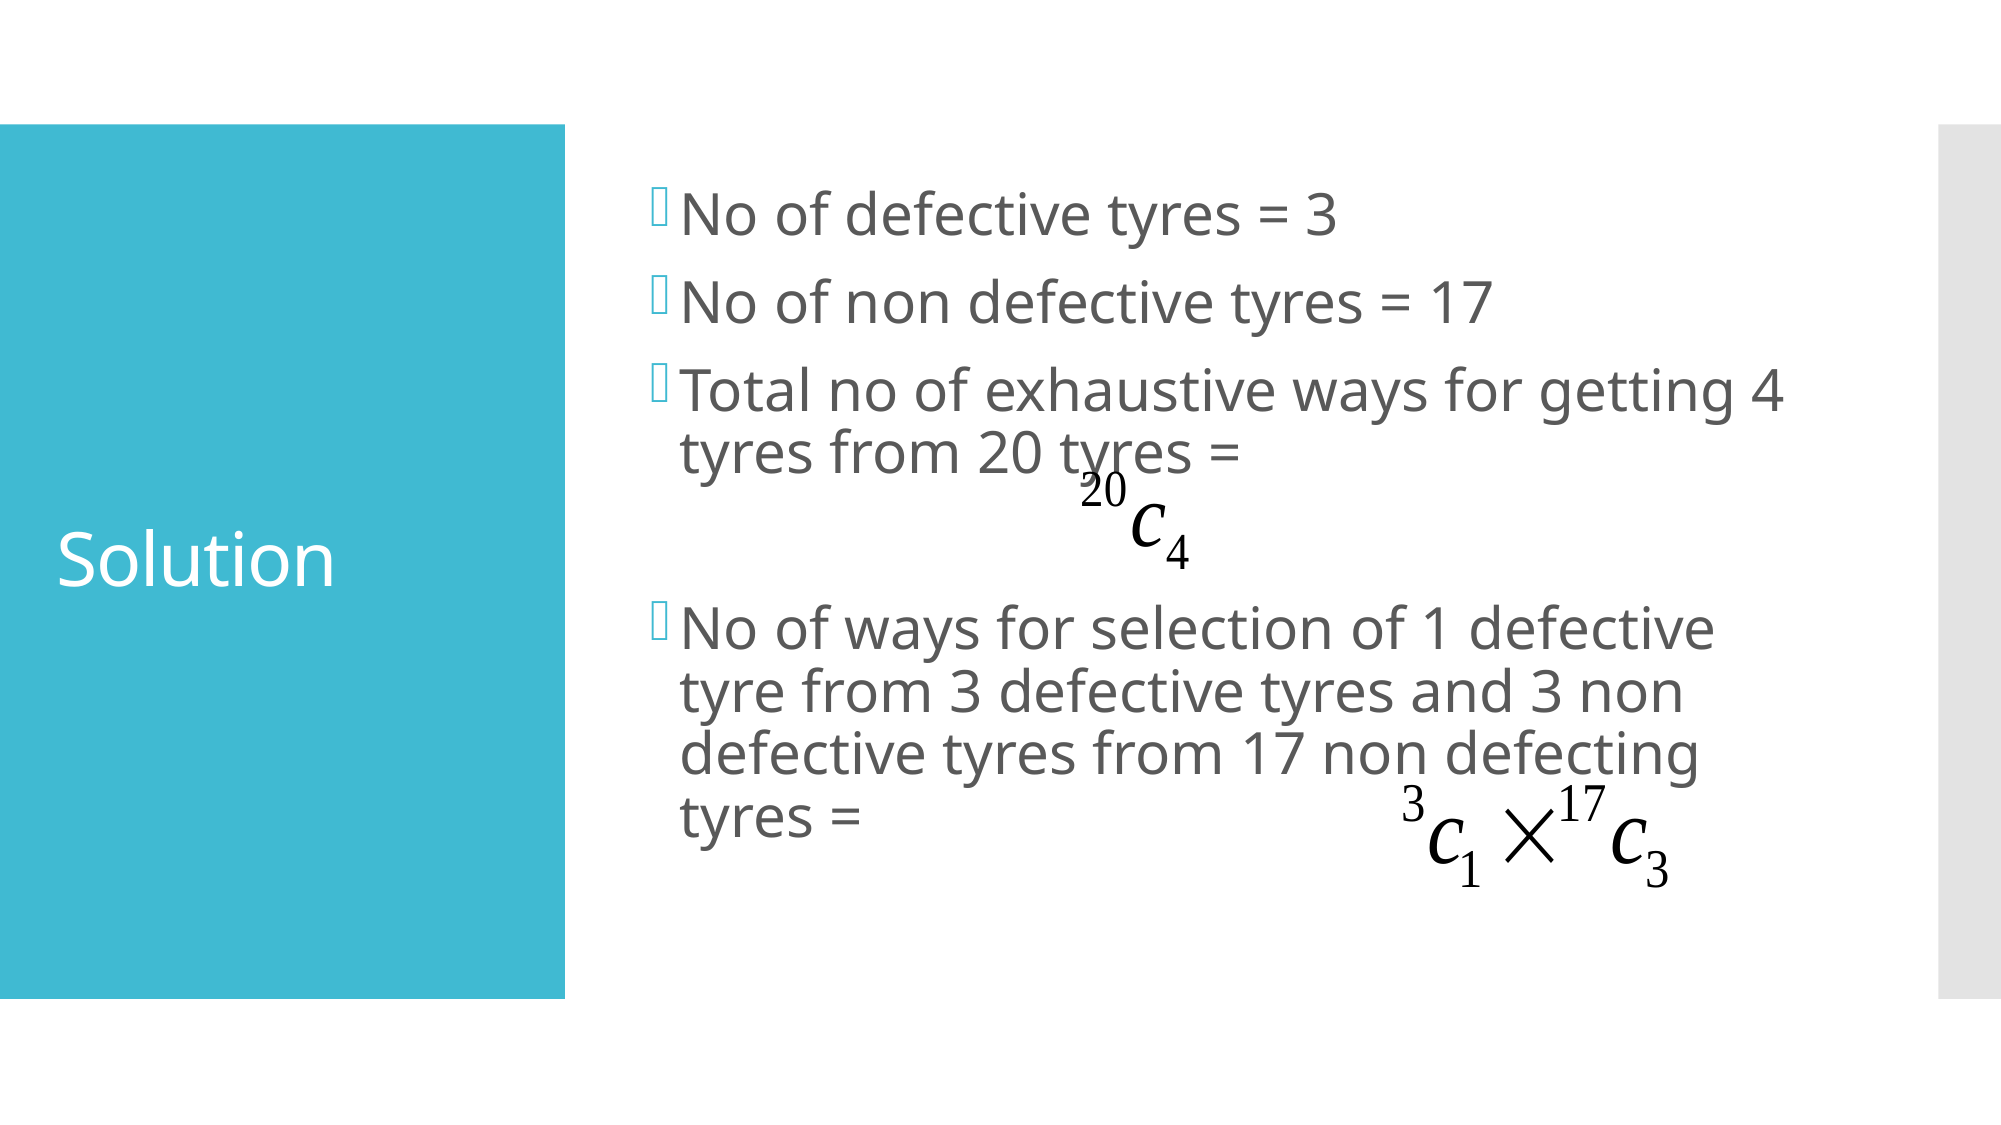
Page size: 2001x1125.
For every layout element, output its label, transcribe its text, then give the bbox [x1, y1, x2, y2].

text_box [1067, 448, 1204, 592]
title Solution [41, 184, 525, 940]
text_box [1389, 761, 1685, 911]
list No of defective tyres = 3 No of non defective tyres = 17 Total no of exhaustive ways for getting 4 tyres from 20 tyres = No of ways for selection of 1 defective tyre from 3 defective tyres and 3 non defective tyres from 17 non defecting tyres = [634, 141, 1835, 982]
